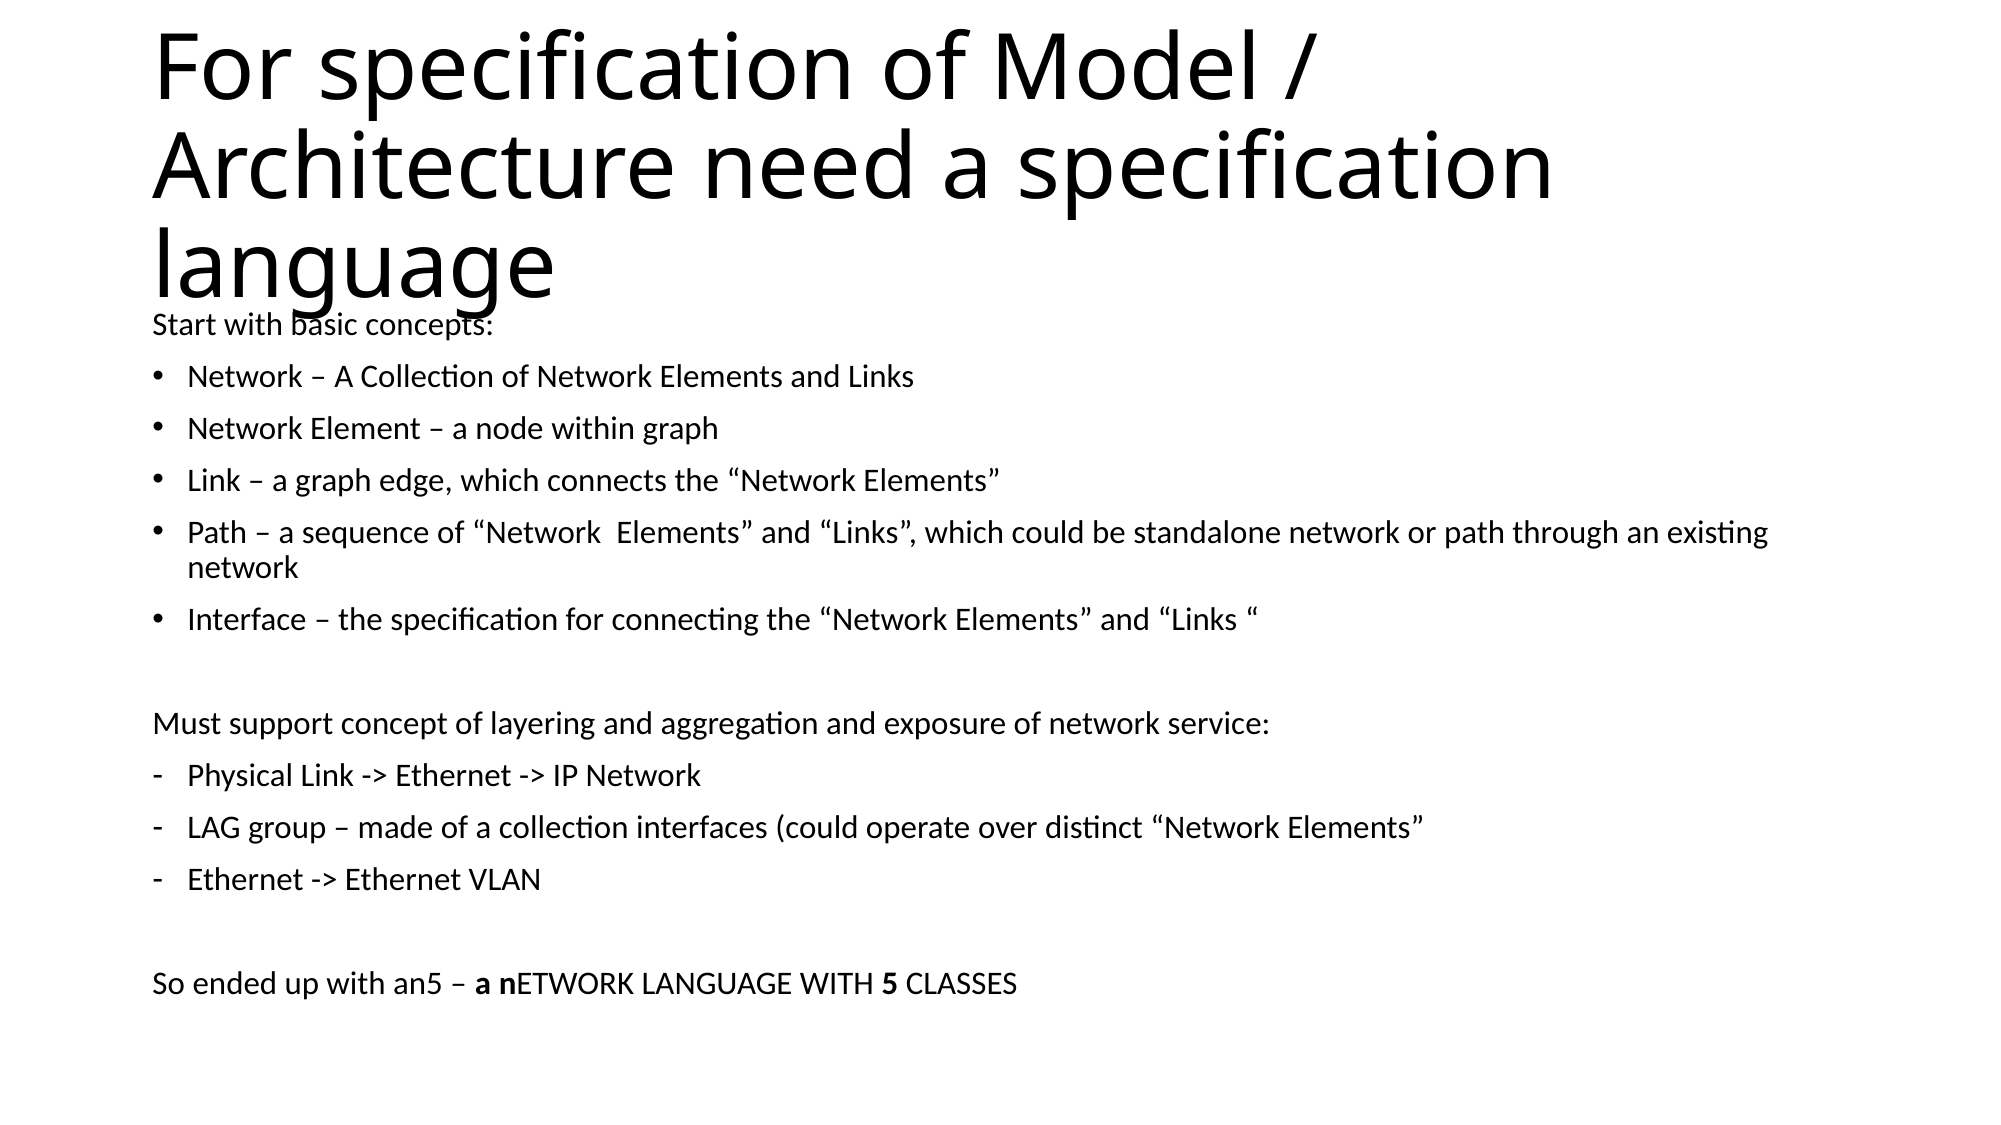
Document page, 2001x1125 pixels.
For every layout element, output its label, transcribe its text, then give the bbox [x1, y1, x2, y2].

list Start with basic concepts: Network – A Collection of Network Elements and Links Network Element – a node within graph Link – a graph edge, which connects the “Network Elements” Path – a sequence of “Network Elements” and “Links”, which could be standalone network or path through an existing network Interface – the specification for connecting the “Network Elements” and “Links “ Must support concept of layering and aggregation and exposure of network service: Physical Link -> Ethernet -> IP Network LAG group – made of a collection interfaces (could operate over distinct “Network Elements” Ethernet -> Ethernet VLAN So ended up with an5 – a nETWORK LANGUAGE WITH 5 CLASSES [137, 299, 1863, 1014]
title For specification of Model / Architecture need a specification language [137, 59, 1863, 278]
